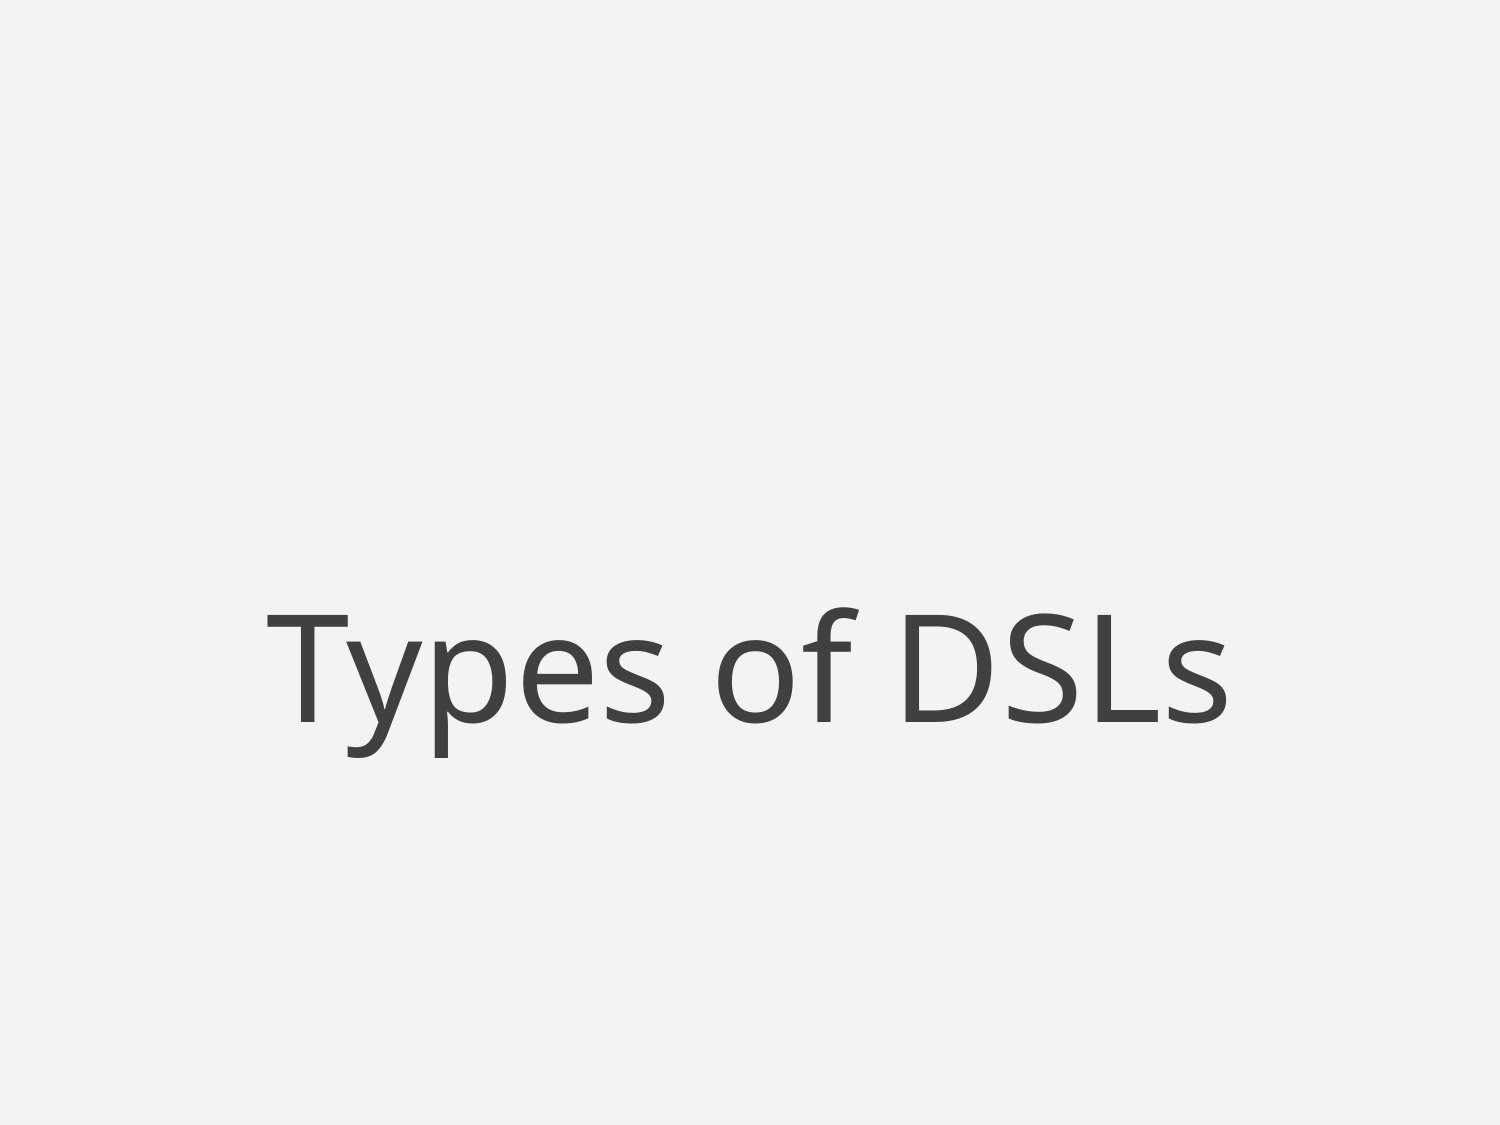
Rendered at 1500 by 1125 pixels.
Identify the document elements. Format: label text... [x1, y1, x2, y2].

list Types of DSLs [75, 262, 1425, 1063]
